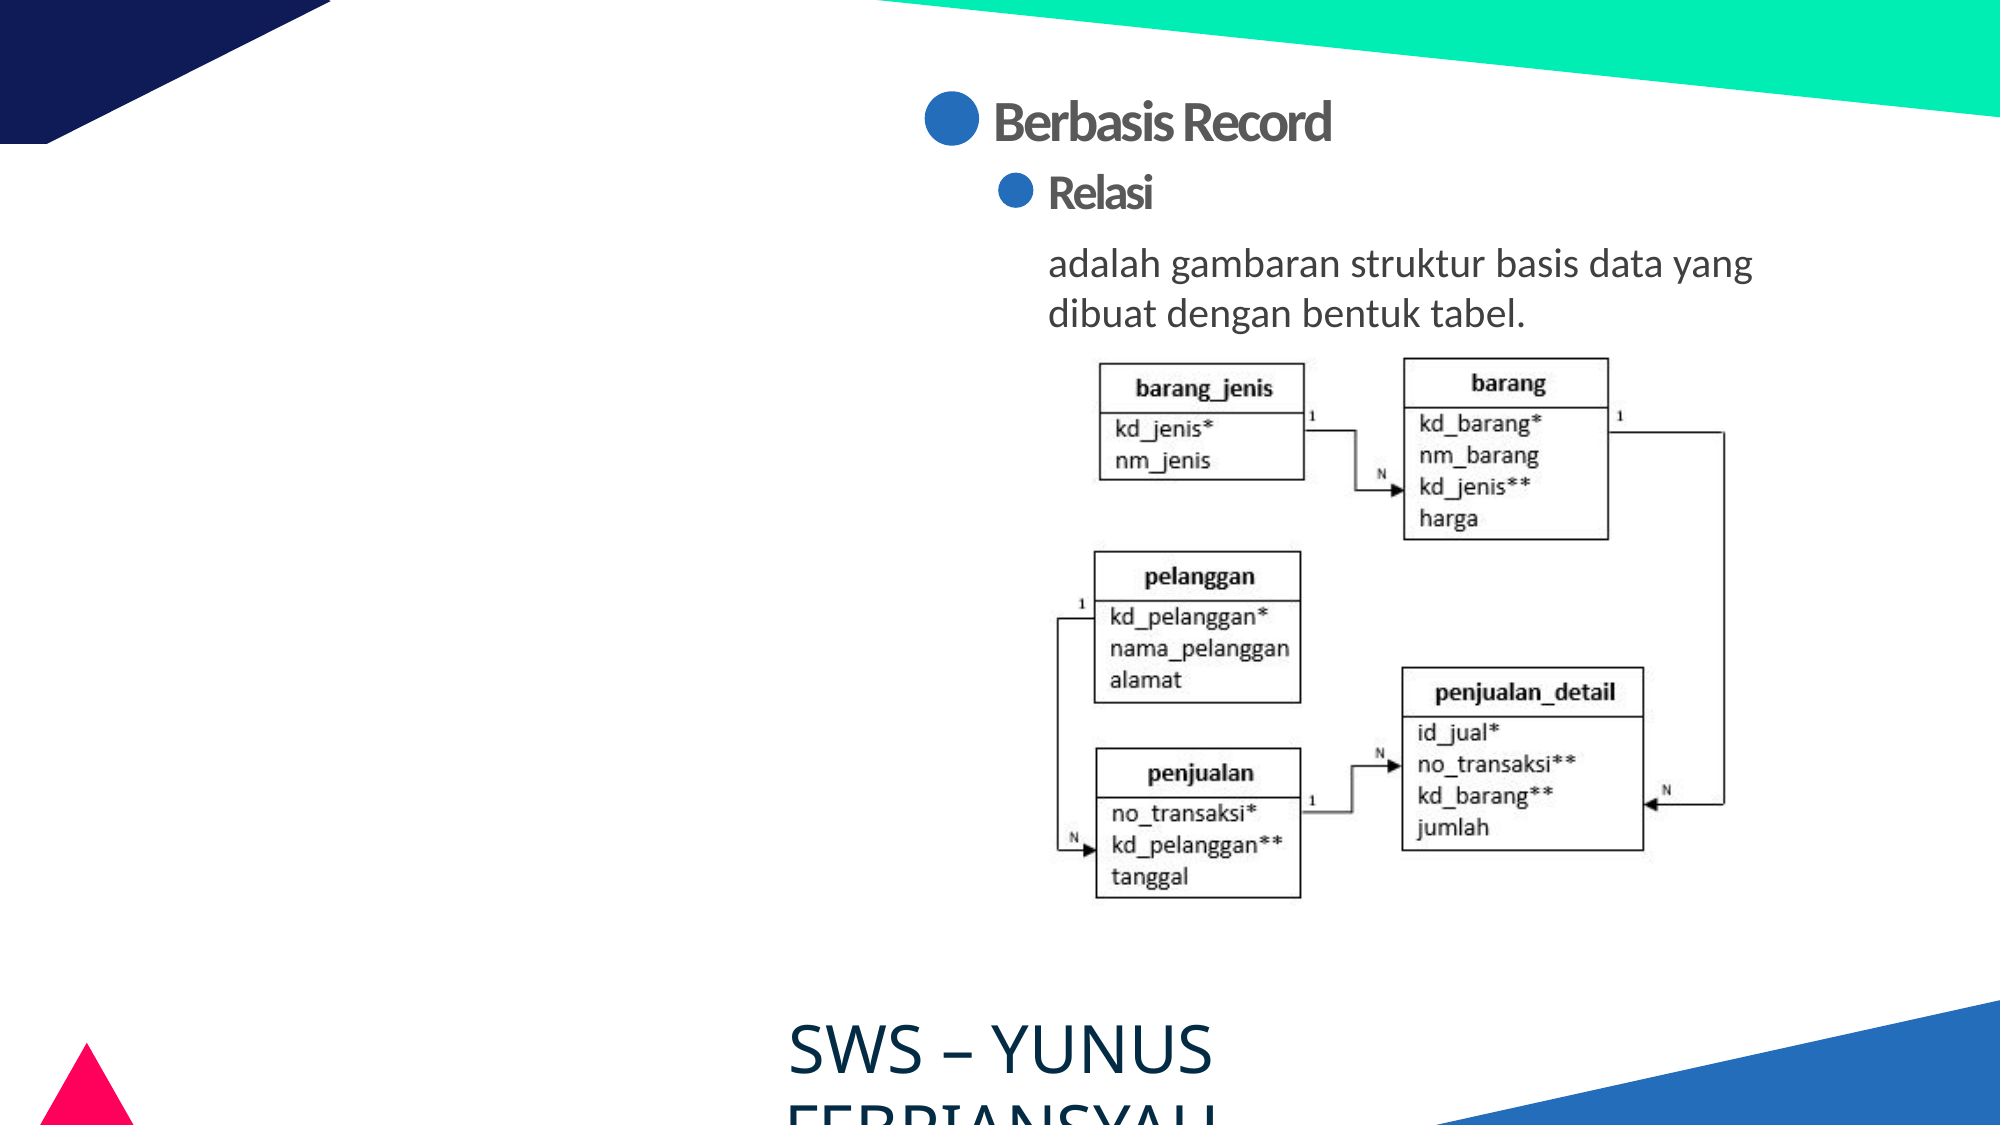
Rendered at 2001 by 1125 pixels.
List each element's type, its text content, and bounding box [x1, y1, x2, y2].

picture [994, 344, 1794, 920]
text_box Relasi [1033, 152, 1562, 228]
text_box [997, 171, 1035, 209]
text_box [1435, 999, 2000, 1125]
text_box [38, 1040, 135, 1125]
text_box adalah gambaran struktur basis data yang dibuat dengan bentuk tabel. [1033, 228, 1840, 343]
text_box [875, 0, 2000, 119]
text_box [0, 0, 334, 145]
text_box Berbasis Record [979, 75, 1407, 161]
text_box [923, 90, 979, 147]
